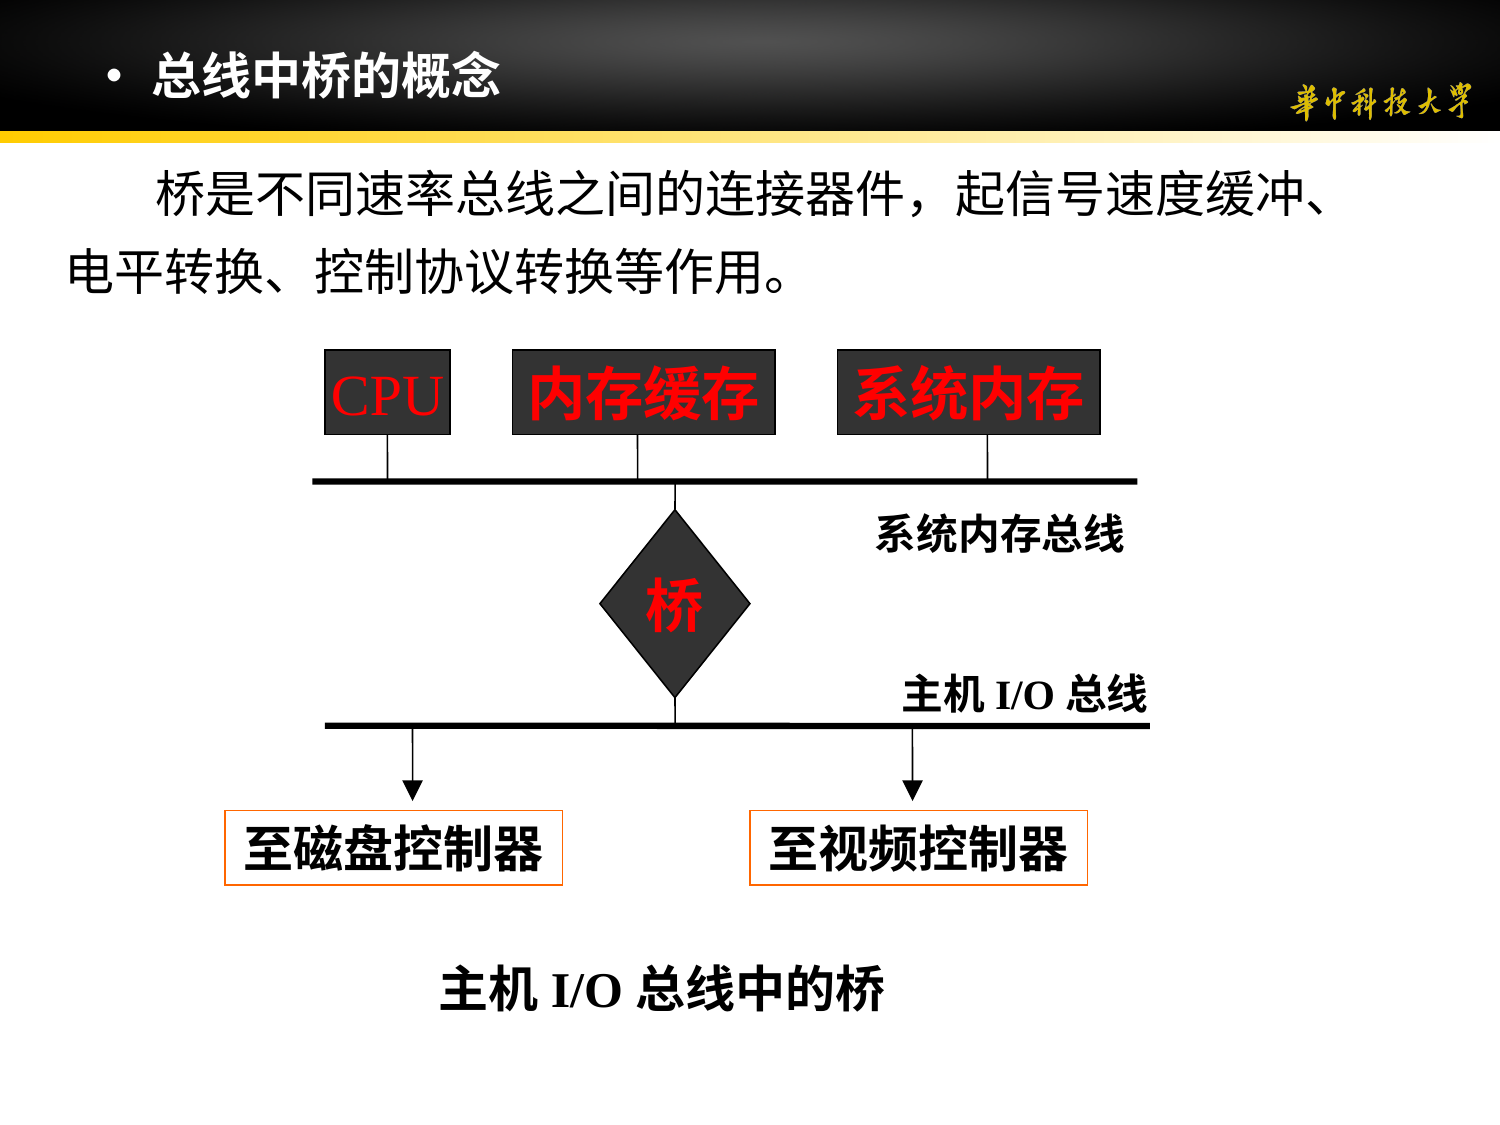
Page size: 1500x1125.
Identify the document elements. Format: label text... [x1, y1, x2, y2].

text_box •总线中桥的概念 [74, 37, 1038, 113]
picture [0, 0, 1500, 131]
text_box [224, 349, 1201, 1026]
text_box 桥是不同速率总线之间的连接器件，起信号速度缓冲、电平转换、控制协议转换等作用。 [49, 137, 1413, 309]
